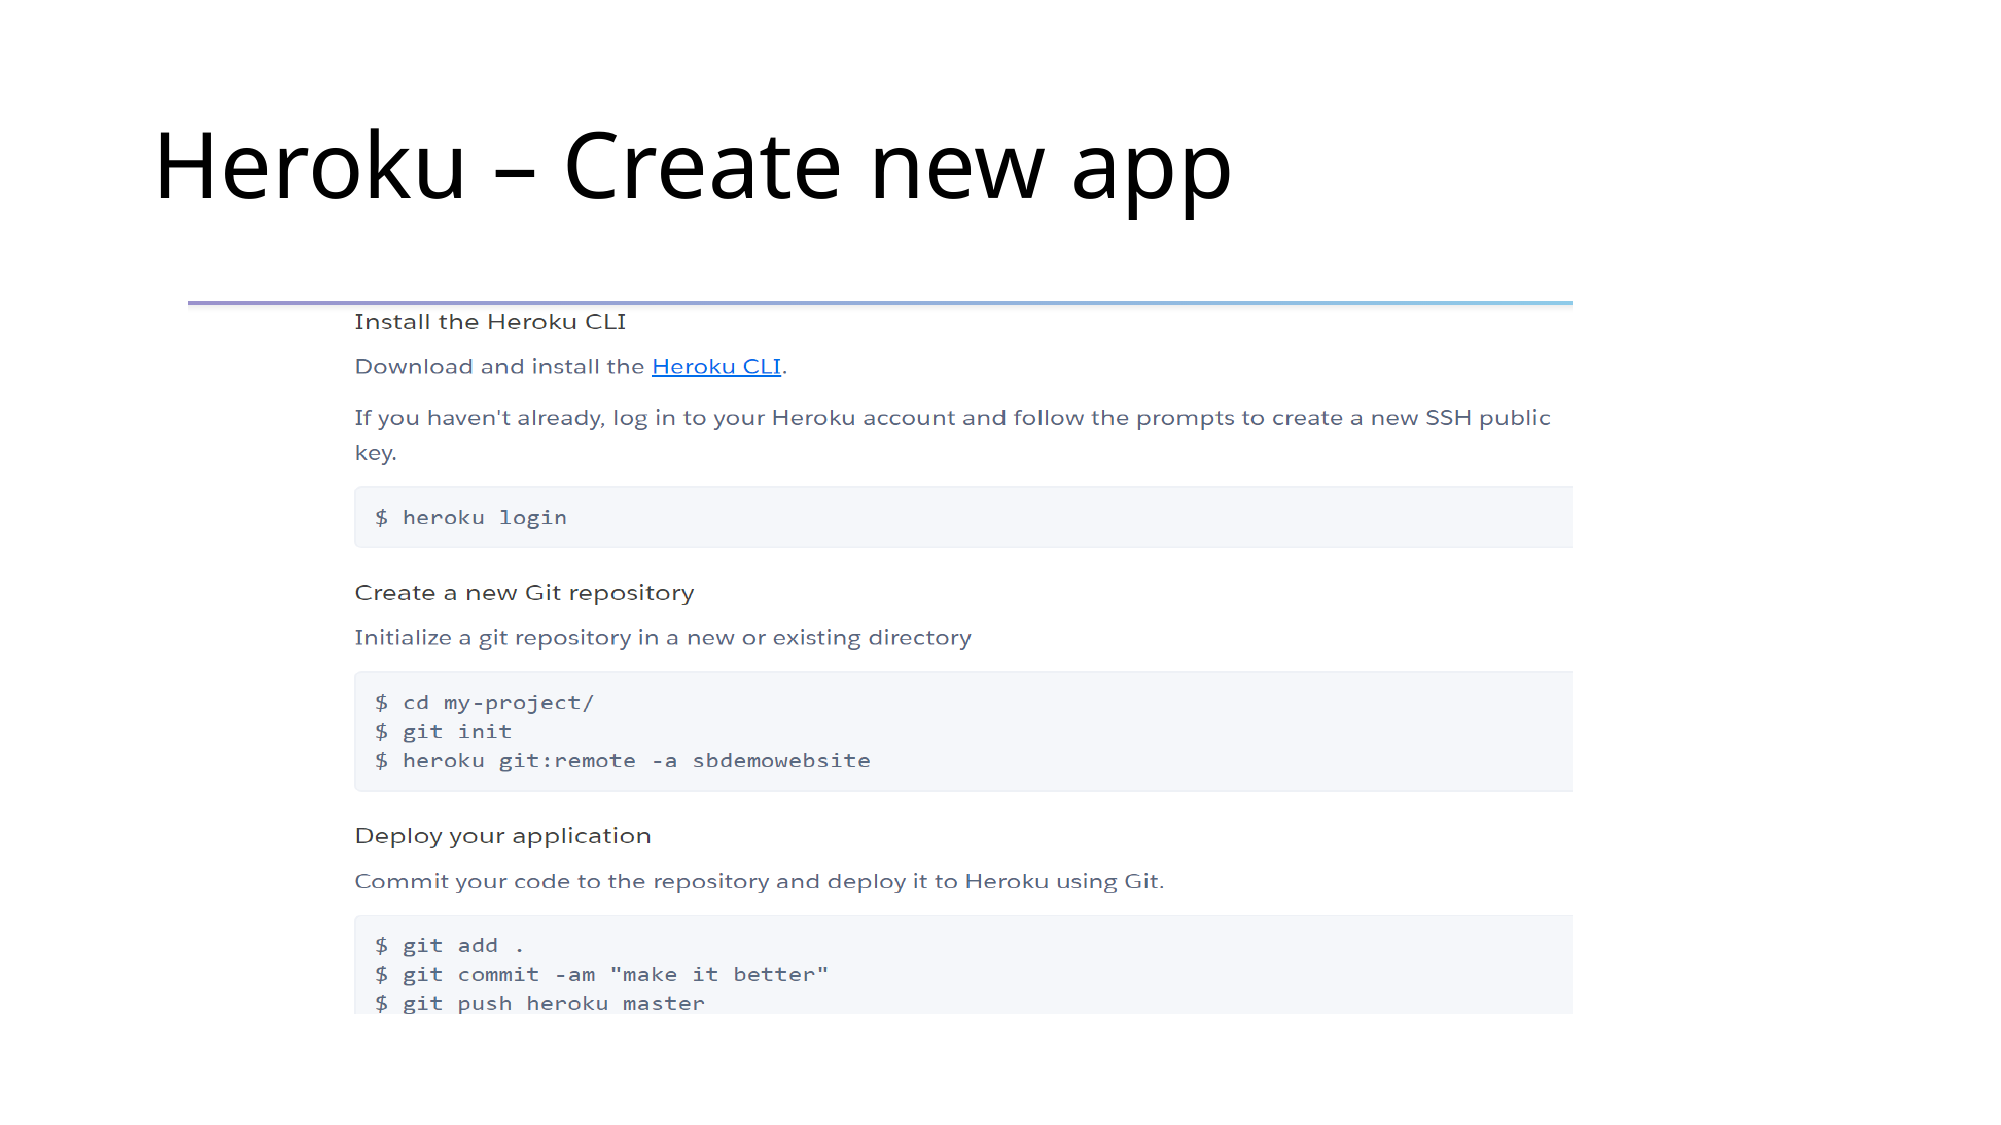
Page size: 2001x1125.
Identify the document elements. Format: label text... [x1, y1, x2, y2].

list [188, 299, 1573, 1014]
title Heroku – Create new app [137, 59, 1863, 278]
